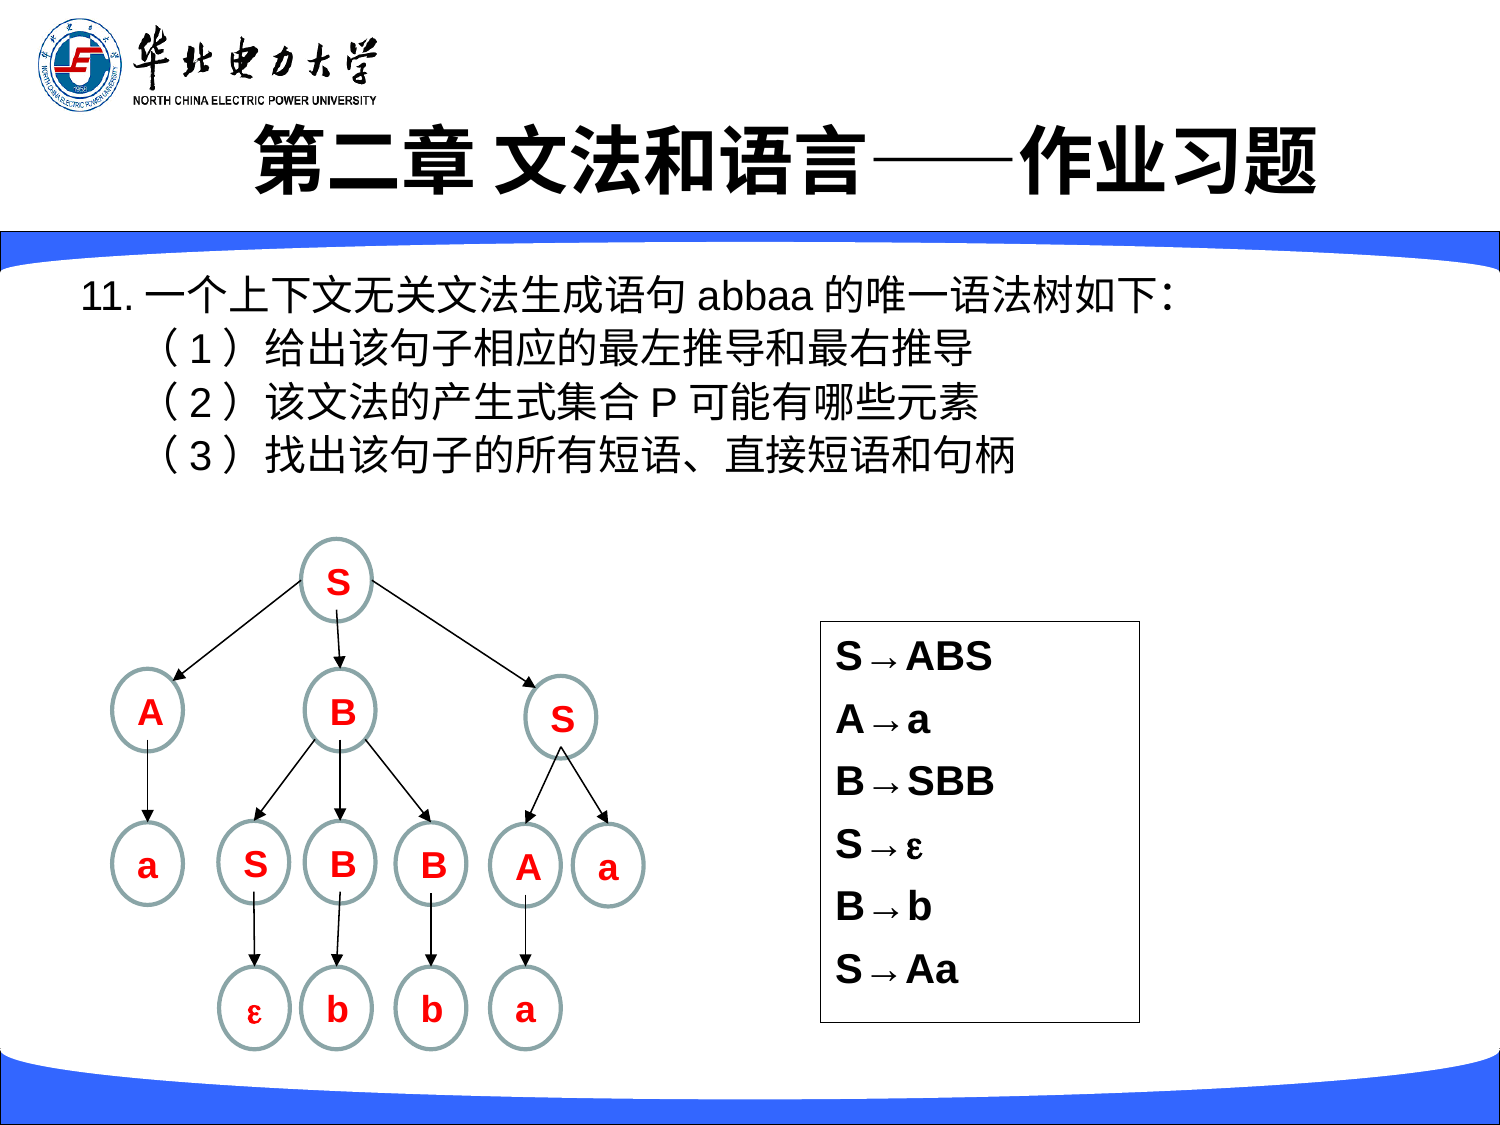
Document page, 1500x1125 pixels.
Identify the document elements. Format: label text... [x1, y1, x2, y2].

text_box S→ABS A→a B→SBB S→ B→b S→Aa [820, 621, 1140, 1023]
picture [0, 0, 414, 126]
title 第二章 文法和语言——作业习题 [147, 108, 1424, 209]
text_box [111, 538, 644, 1050]
list 11.一个上下文无关文法生成语句abbaa的唯一语法树如下： （1）给出该句子相应的最左推导和最右推导 （2）该文法的产生式集合P可能有哪些元素 （3）找出该句子的所有短语、直接短语和句柄 [64, 267, 1424, 510]
